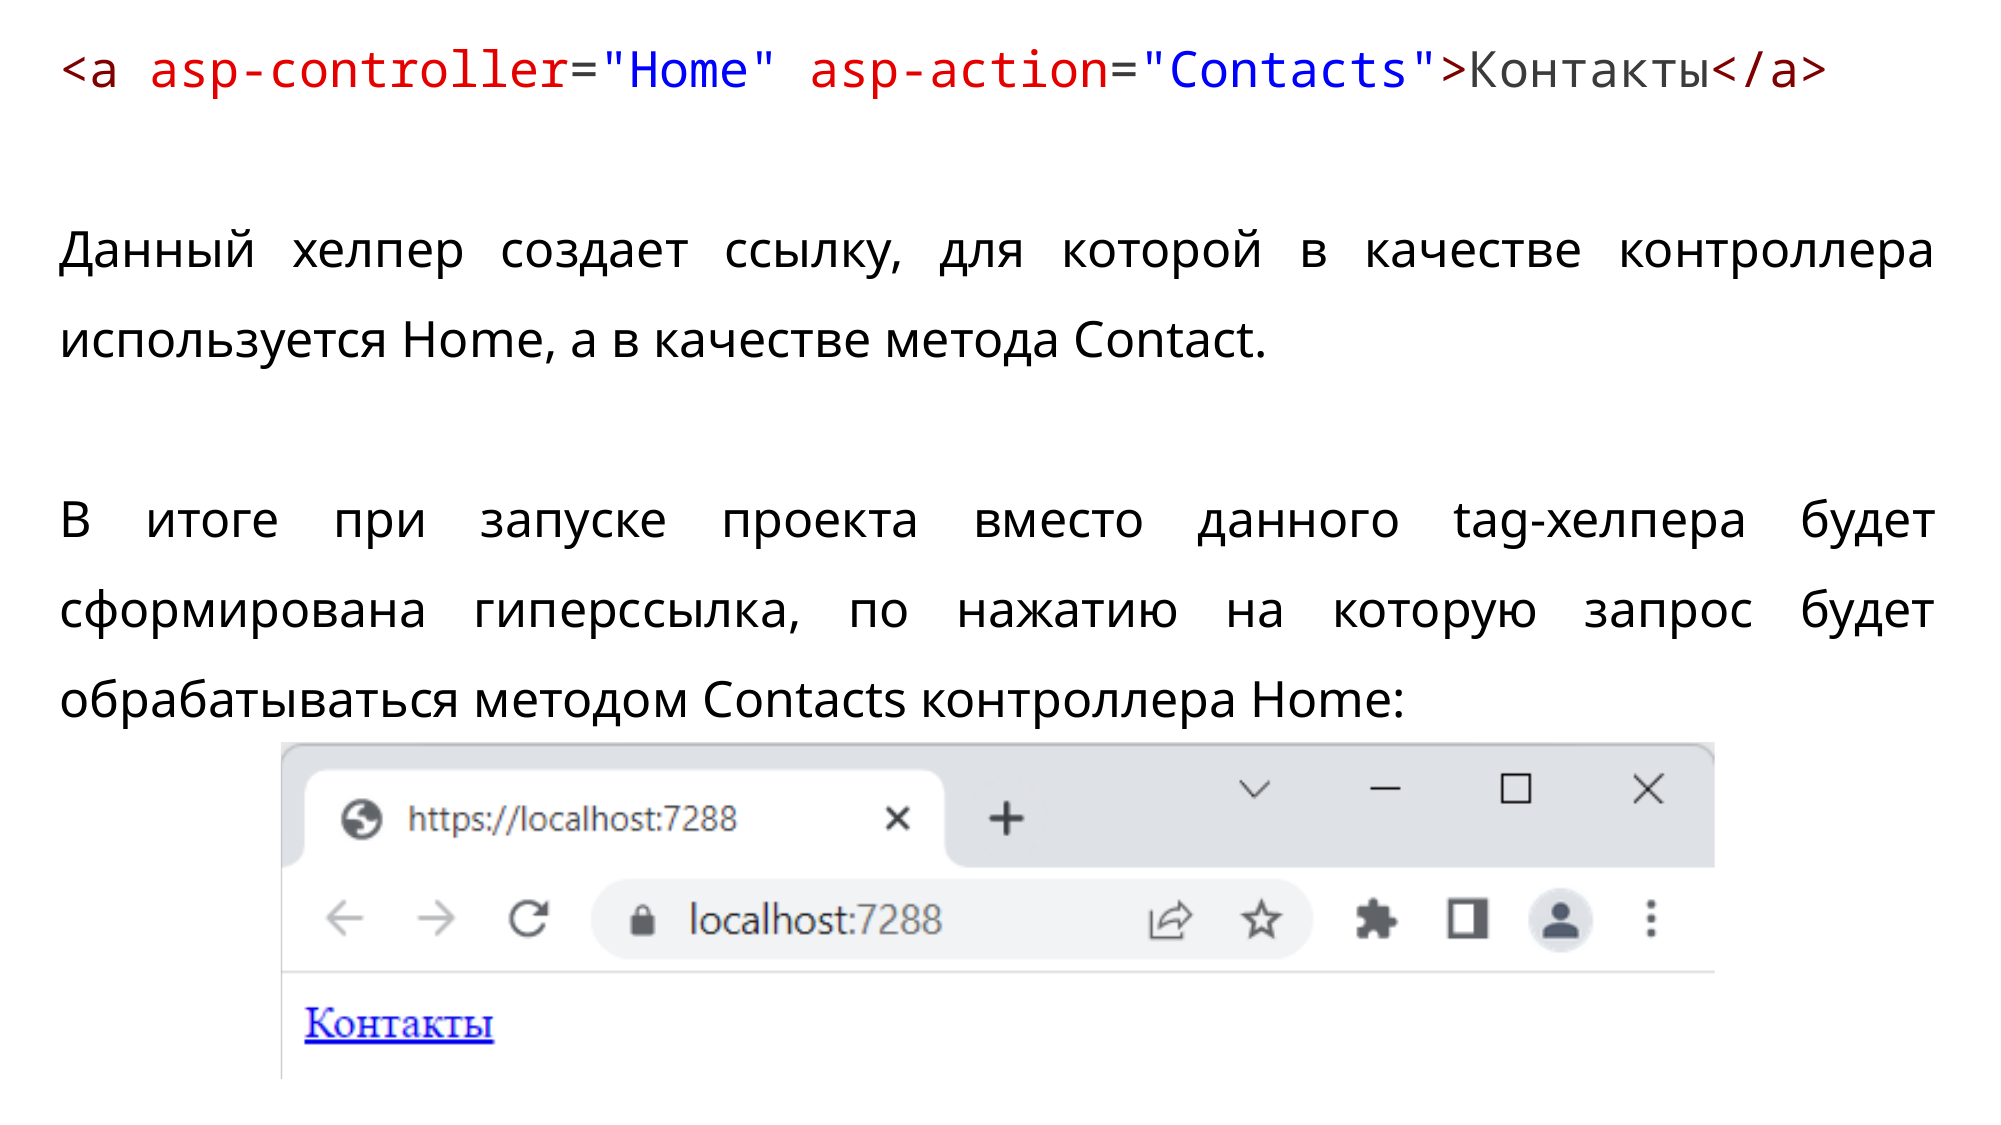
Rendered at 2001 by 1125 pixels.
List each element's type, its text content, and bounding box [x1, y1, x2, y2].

text_box <a asp-controller="Home" asp-action="Contacts">Контакты</a> Данный хелпер создает ссылку, для которой в качестве контроллера используется Home, а в качестве метода Contact. В итоге при запуске проекта вместо данного tag-хелпера будет сформирована гиперссылка, по нажатию на которую запрос будет обрабатываться методом Contacts контроллера Home: [44, 0, 1952, 735]
picture [280, 742, 1715, 1079]
